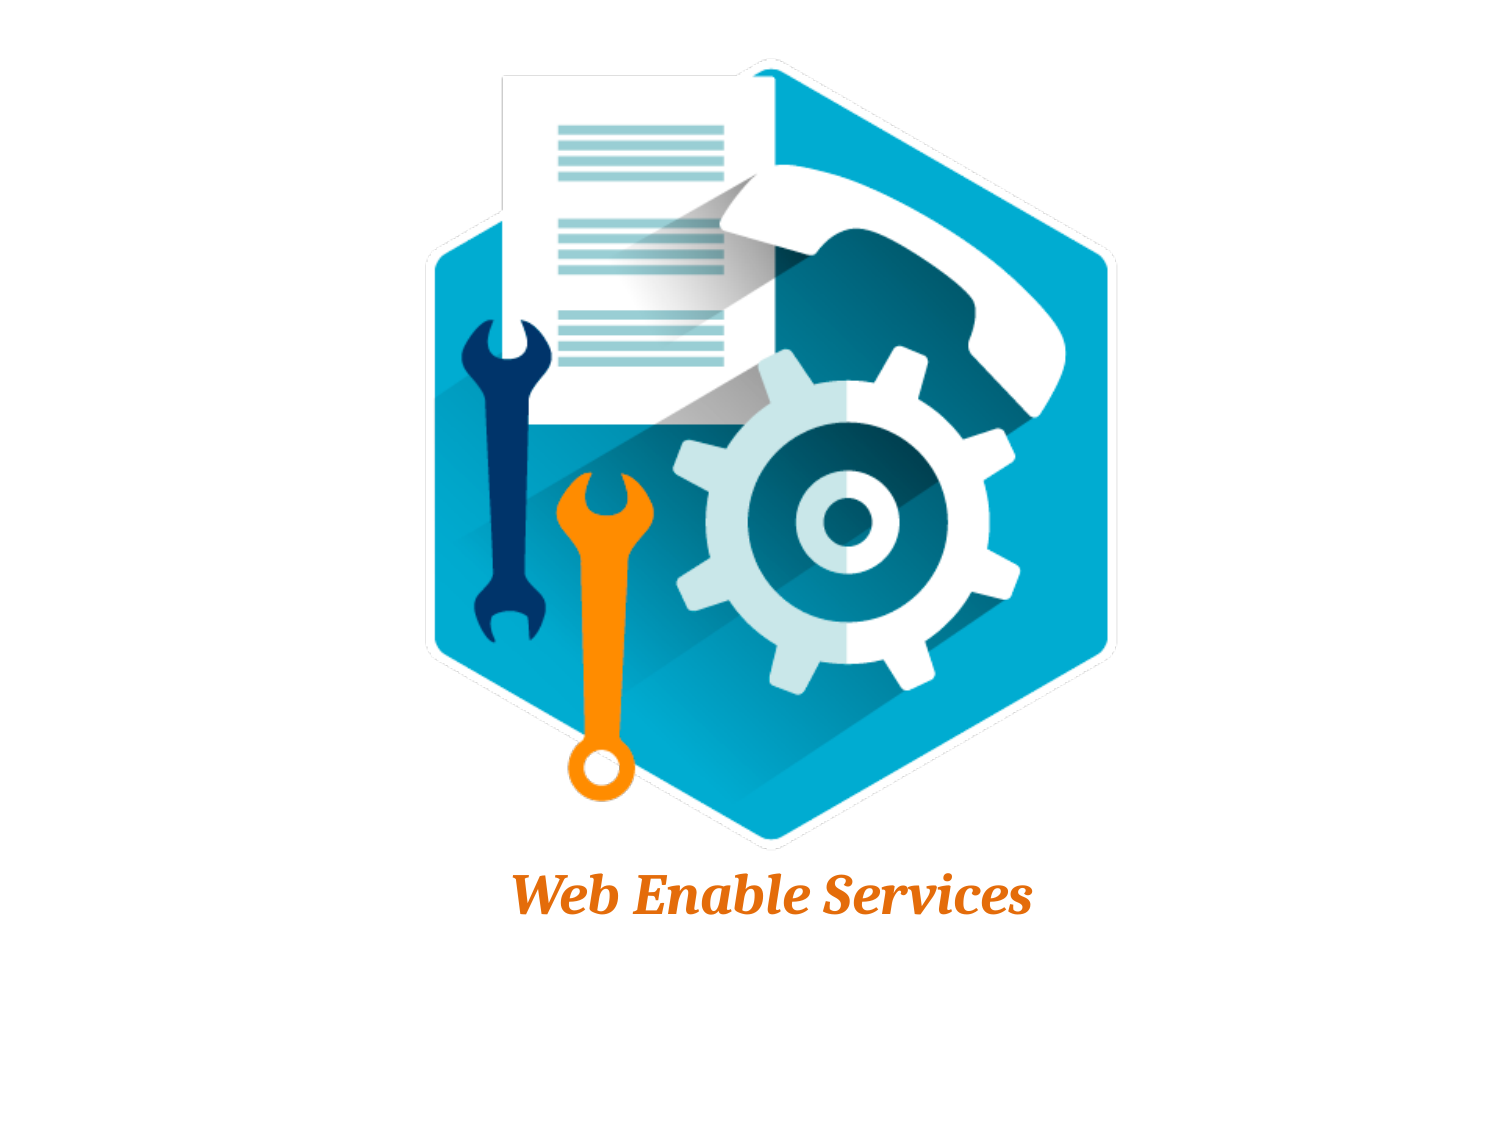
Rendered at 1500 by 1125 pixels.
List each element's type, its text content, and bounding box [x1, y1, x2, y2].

text_box Web Enable Services [495, 864, 1049, 934]
picture [371, 54, 1173, 855]
